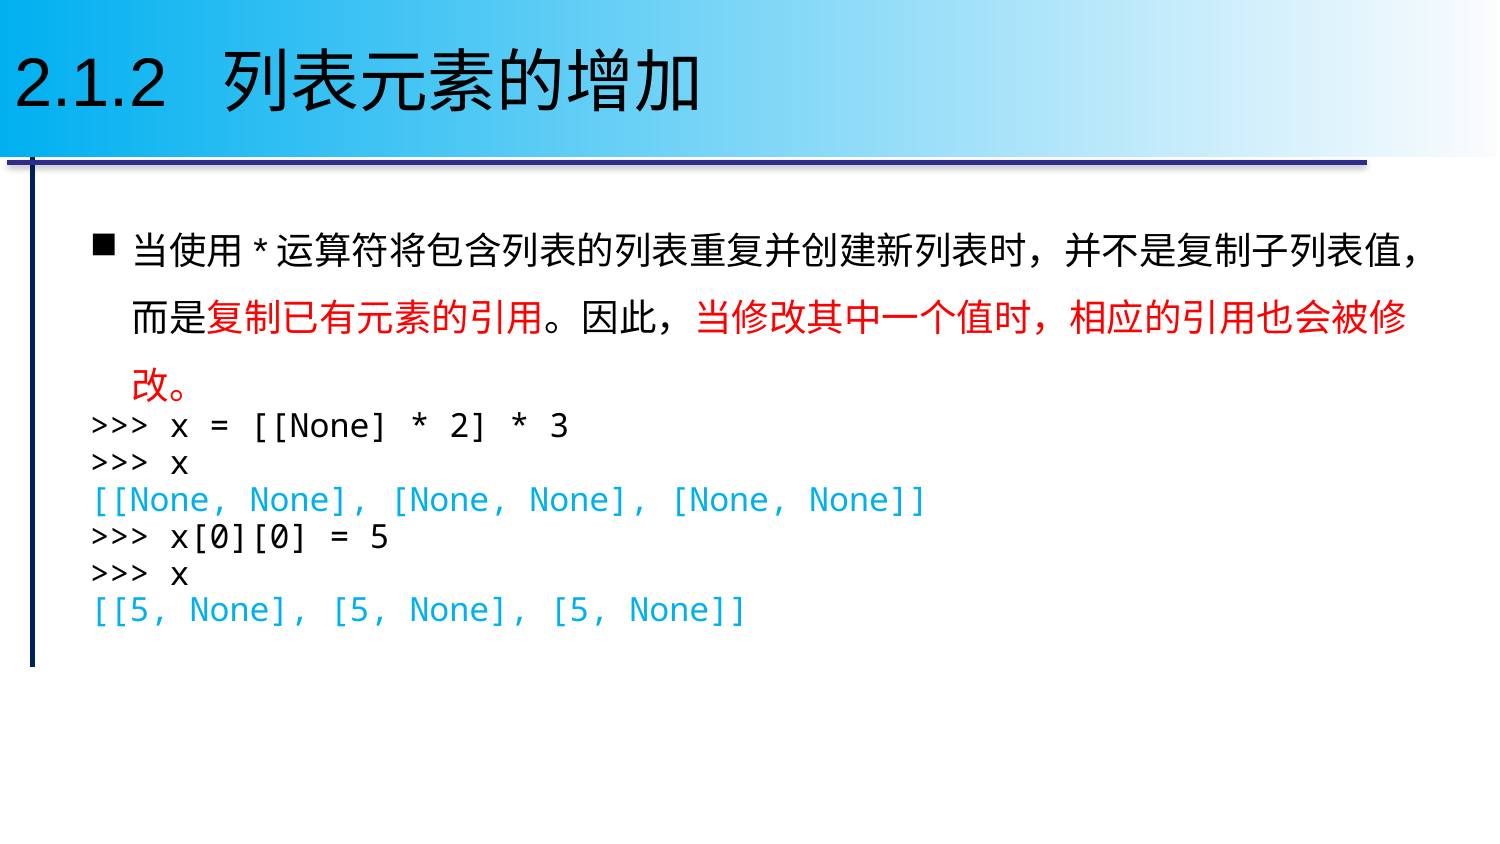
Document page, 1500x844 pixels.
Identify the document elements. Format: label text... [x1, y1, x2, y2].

list 当使用*运算符将包含列表的列表重复并创建新列表时，并不是复制子列表值，而是复制已有元素的引用。因此，当修改其中一个值时，相应的引用也会被修改。 >>> x = [[None] * 2] * 3 >>> x [[None, None], [None, None], [None, None]] >>> x[0][0] = 5 >>> x [[5, None], [5, None], [5, None]] [74, 196, 1426, 755]
title 2.1.2 列表元素的增加 [0, 0, 1497, 158]
